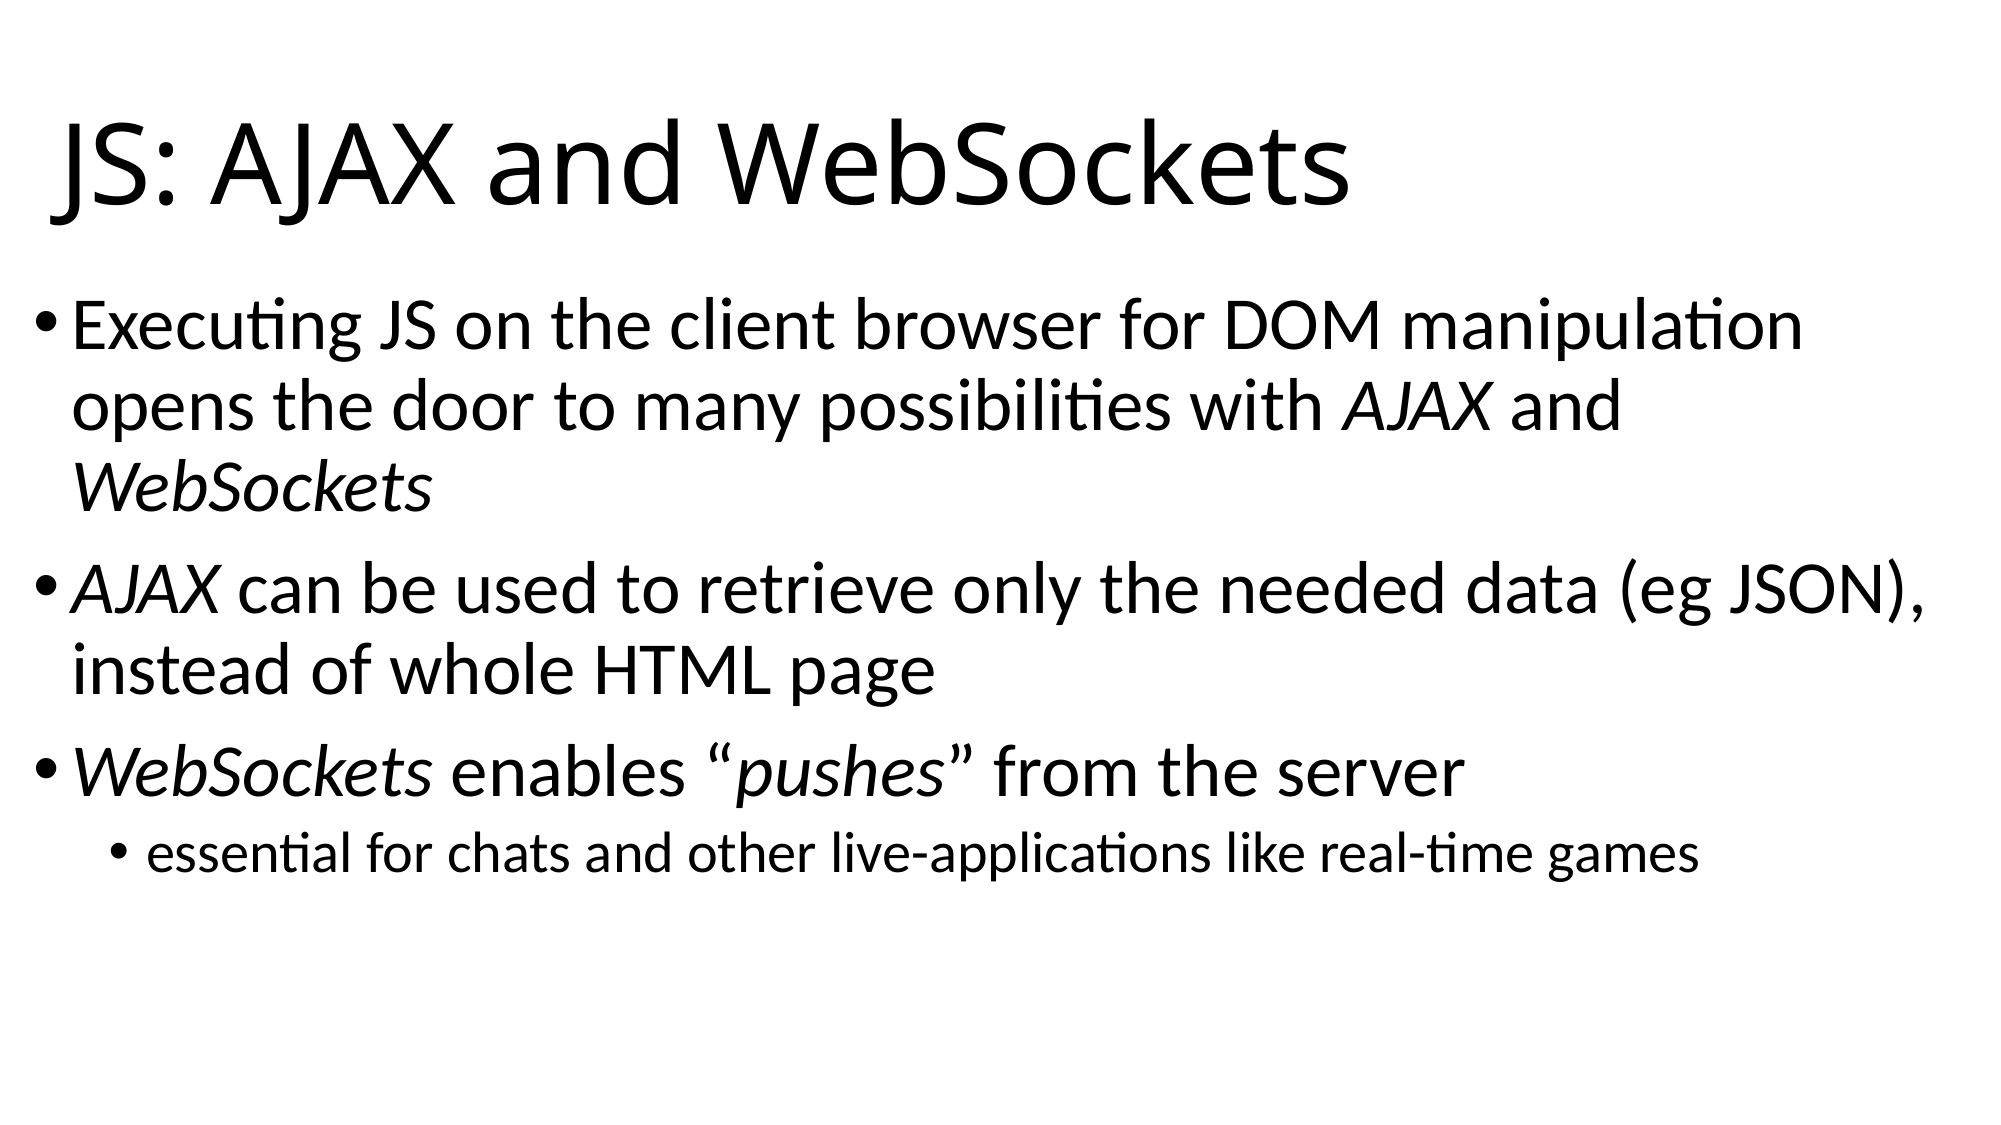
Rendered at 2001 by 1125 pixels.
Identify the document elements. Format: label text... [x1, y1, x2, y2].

list Executing JS on the client browser for DOM manipulation opens the door to many possibilities with AJAX and WebSockets AJAX can be used to retrieve only the needed data (eg JSON), instead of whole HTML page WebSockets enables “pushes” from the server essential for chats and other live-applications like real-time games [18, 277, 1968, 1107]
title JS: AJAX and WebSockets [44, 59, 1968, 277]
